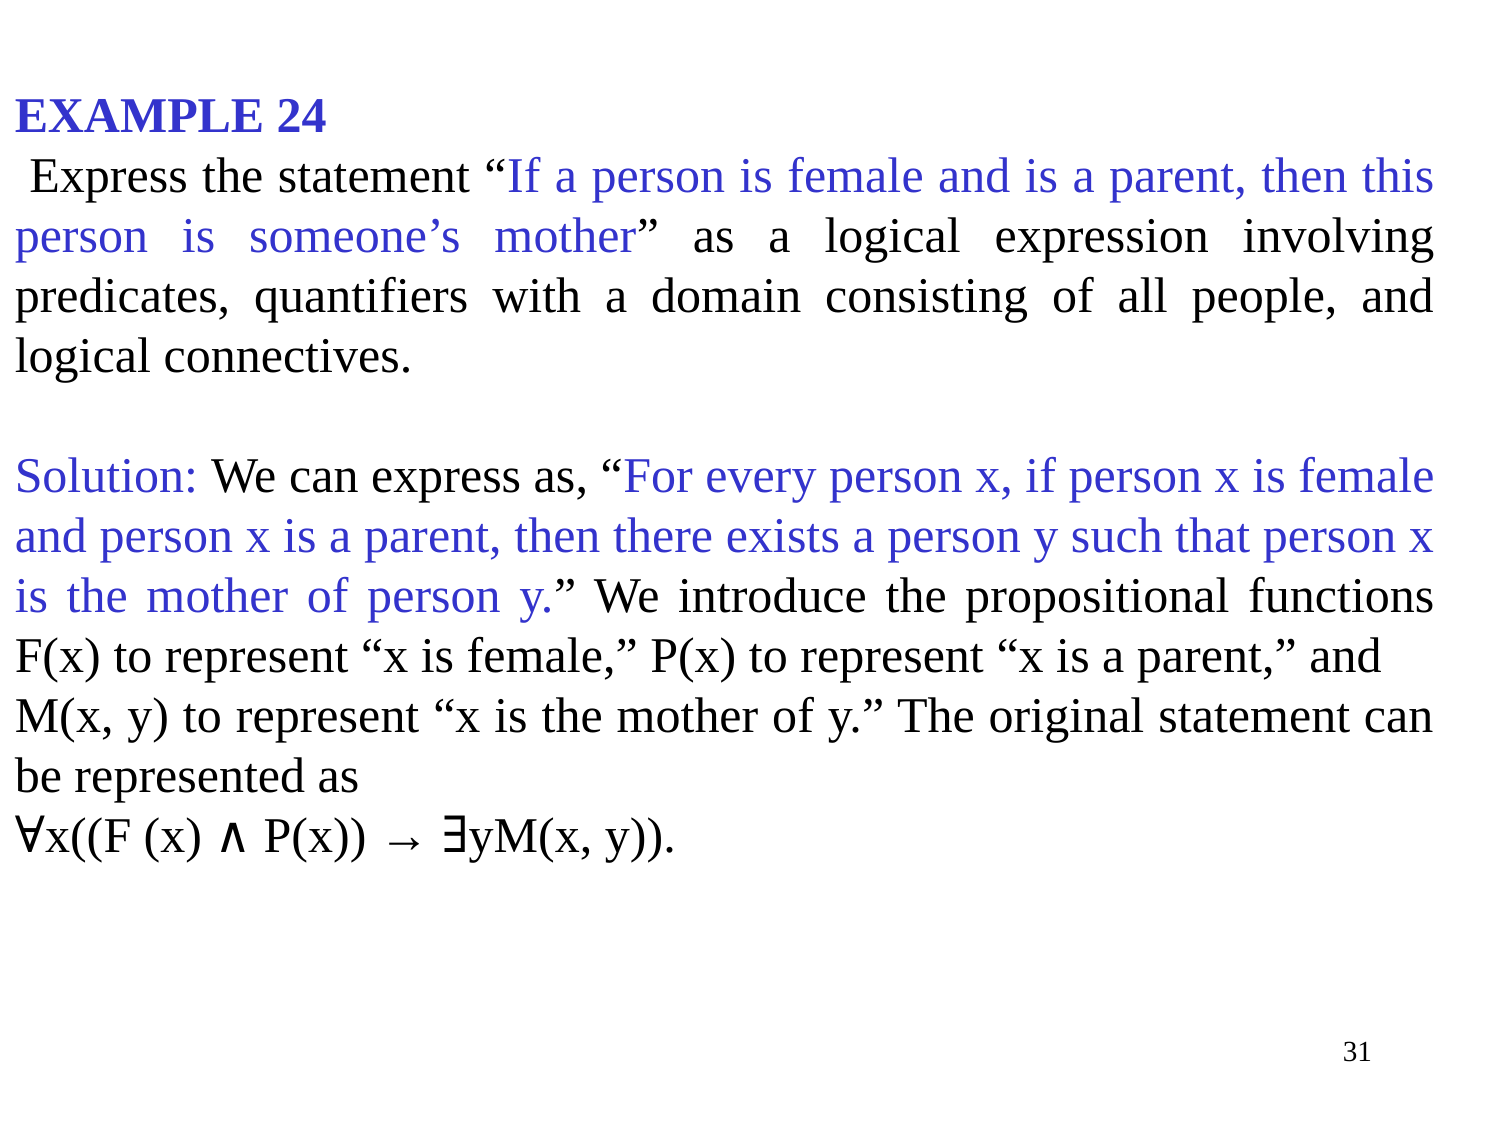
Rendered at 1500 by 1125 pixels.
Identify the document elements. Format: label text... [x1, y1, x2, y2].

text_box EXAMPLE 24 Express the statement “If a person is female and is a parent, then this person is someone’s mother” as a logical expression involving predicates, quantifiers with a domain consisting of all people, and logical connectives. Solution: We can express as, “For every person x, if person x is female and person x is a parent, then there exists a person y such that person x is the mother of person y.” We introduce the propositional functions F(x) to represent “x is female,” P(x) to represent “x is a parent,” and M(x, y) to represent “x is the mother of y.” The original statement can be represented as ∀x((F (x) ∧ P(x)) → ∃yM(x, y)). [0, 74, 1450, 870]
slide_number 31 [1074, 1024, 1388, 1101]
